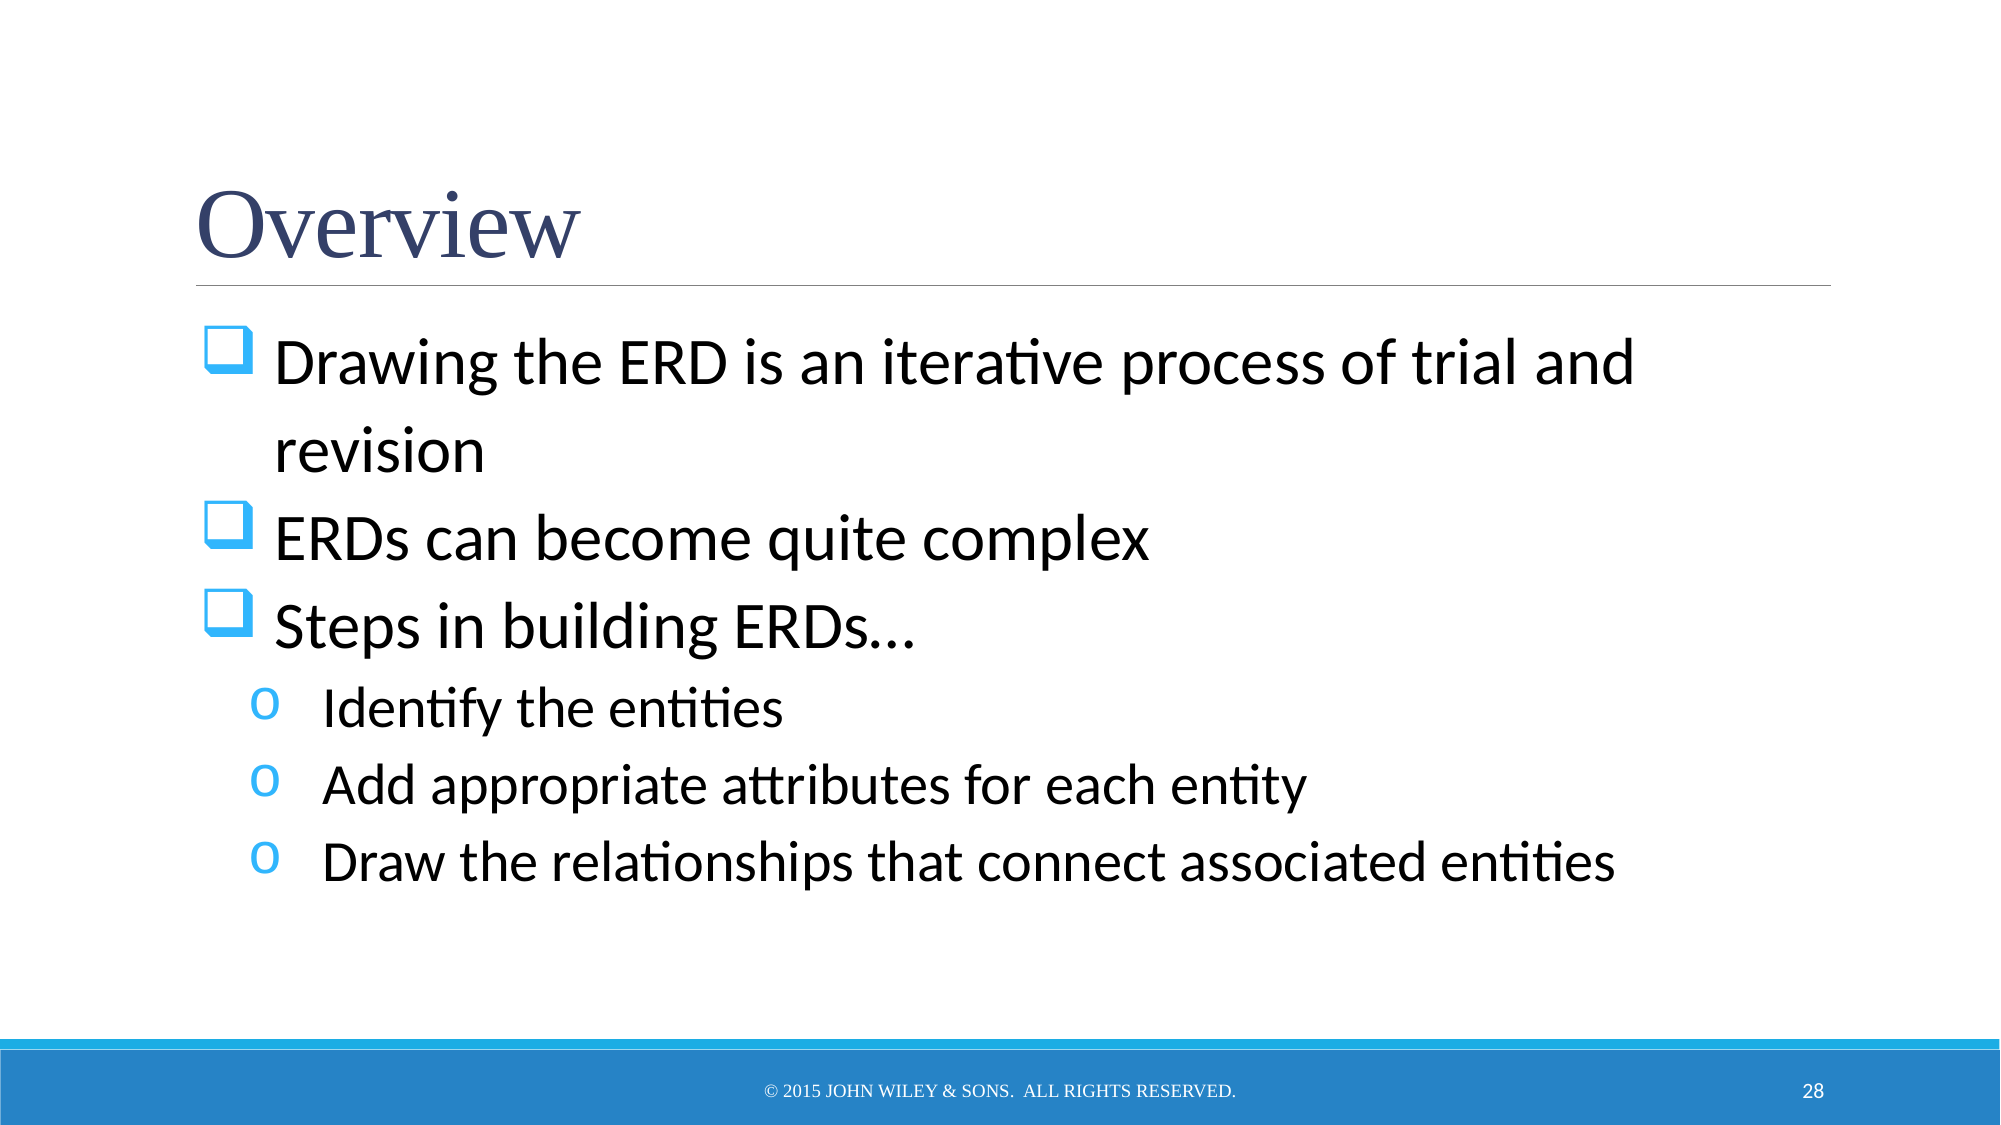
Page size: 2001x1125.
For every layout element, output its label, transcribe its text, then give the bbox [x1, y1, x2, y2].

list Drawing the ERD is an iterative process of trial and revision ERDs can become quite complex Steps in building ERDs… Identify the entities Add appropriate attributes for each entity Draw the relationships that connect associated entities [180, 302, 1830, 963]
title Overview [180, 47, 1830, 285]
footer © 2015 John Wiley & Sons. All Rights Reserved. [604, 1059, 1396, 1120]
slide_number 28 [1624, 1059, 1840, 1120]
